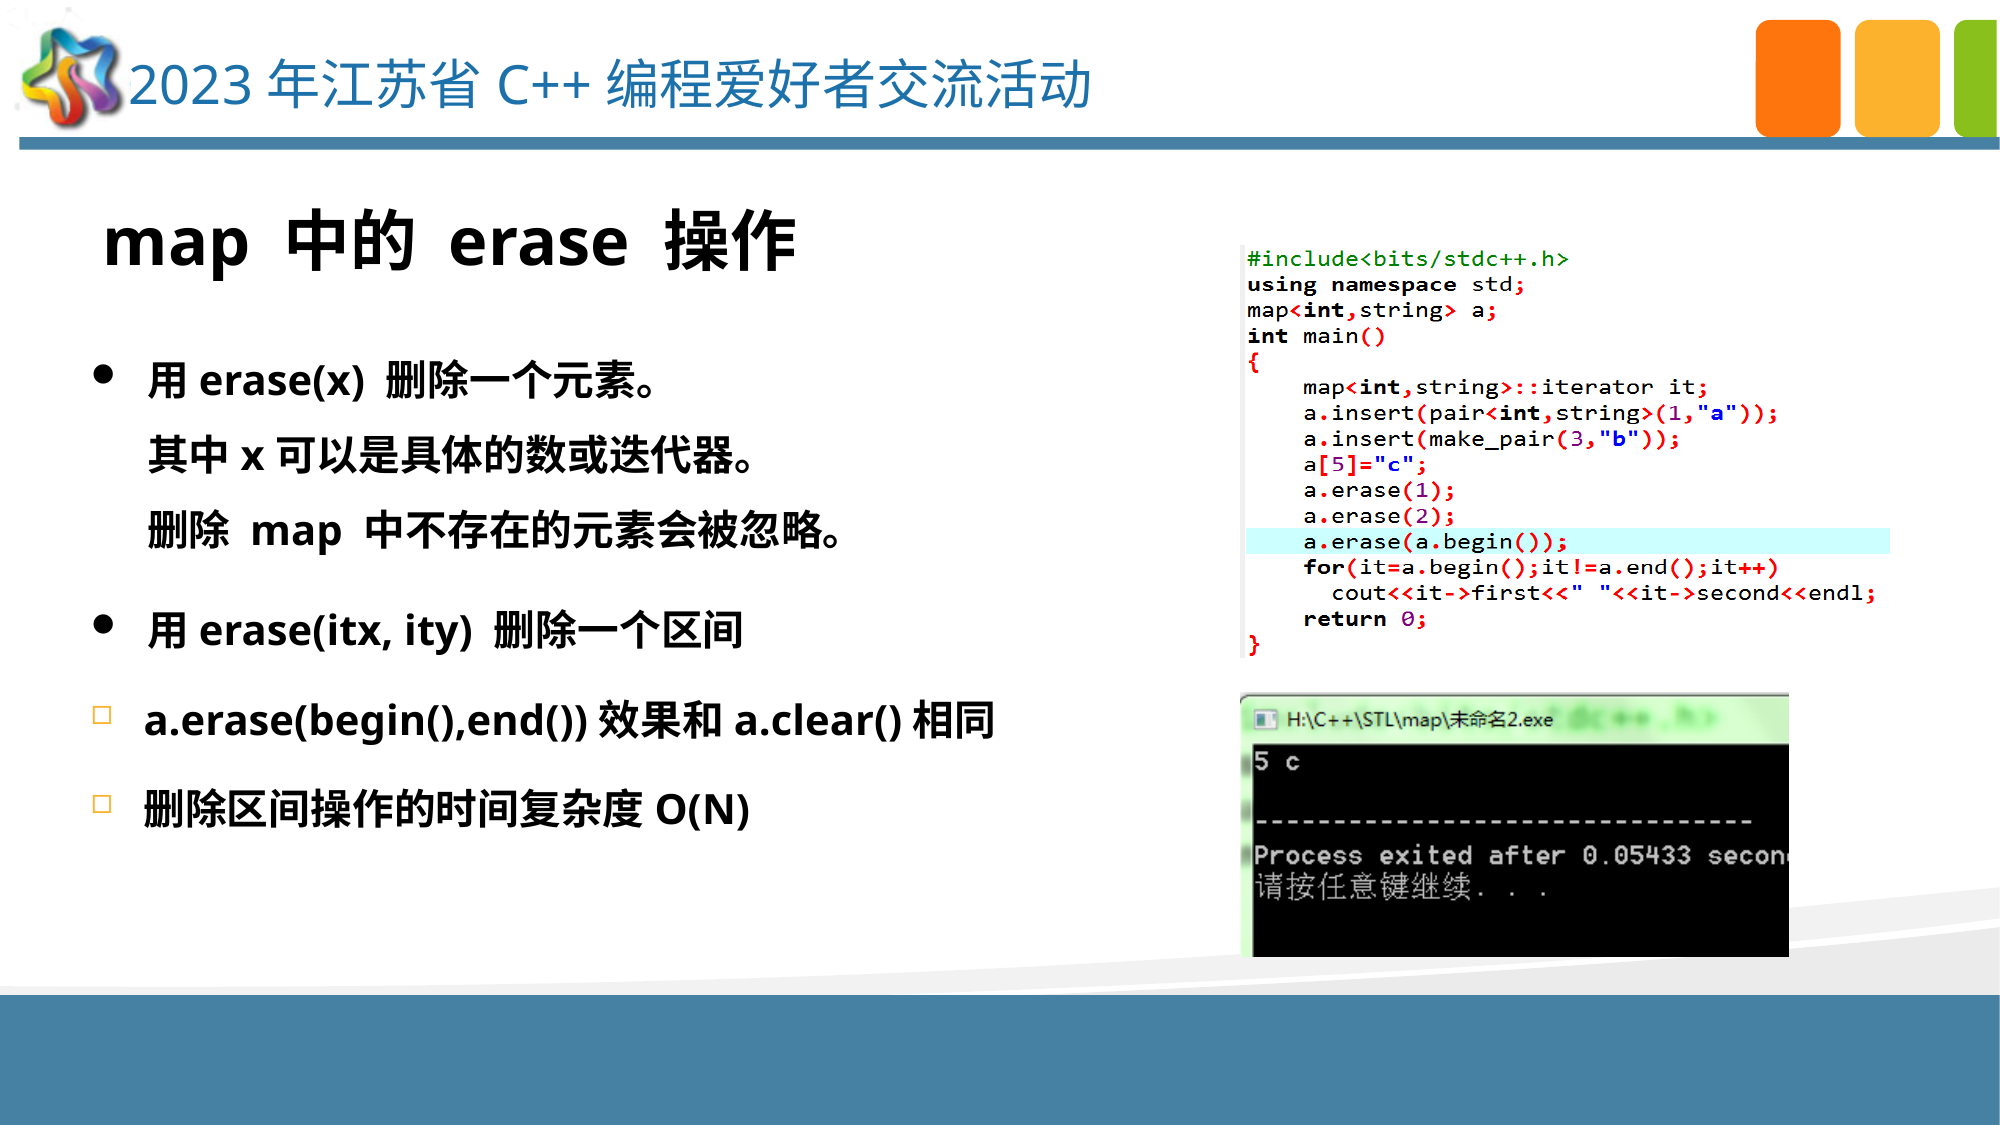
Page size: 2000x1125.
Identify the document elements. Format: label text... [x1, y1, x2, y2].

picture [1239, 243, 1890, 658]
title map 中的 erase 操作 [82, 188, 1264, 308]
picture [7, 7, 131, 138]
list 用erase(x) 删除一个元素。 其中x可以是具体的数或迭代器。 删除 map 中不存在的元素会被忽略。 用erase(itx, ity) 删除一个区间 a.erase(begin(),end())效果和a.clear()相同 删除区间操作的时间复杂度O(N) [70, 318, 1193, 920]
picture [1239, 692, 1789, 957]
